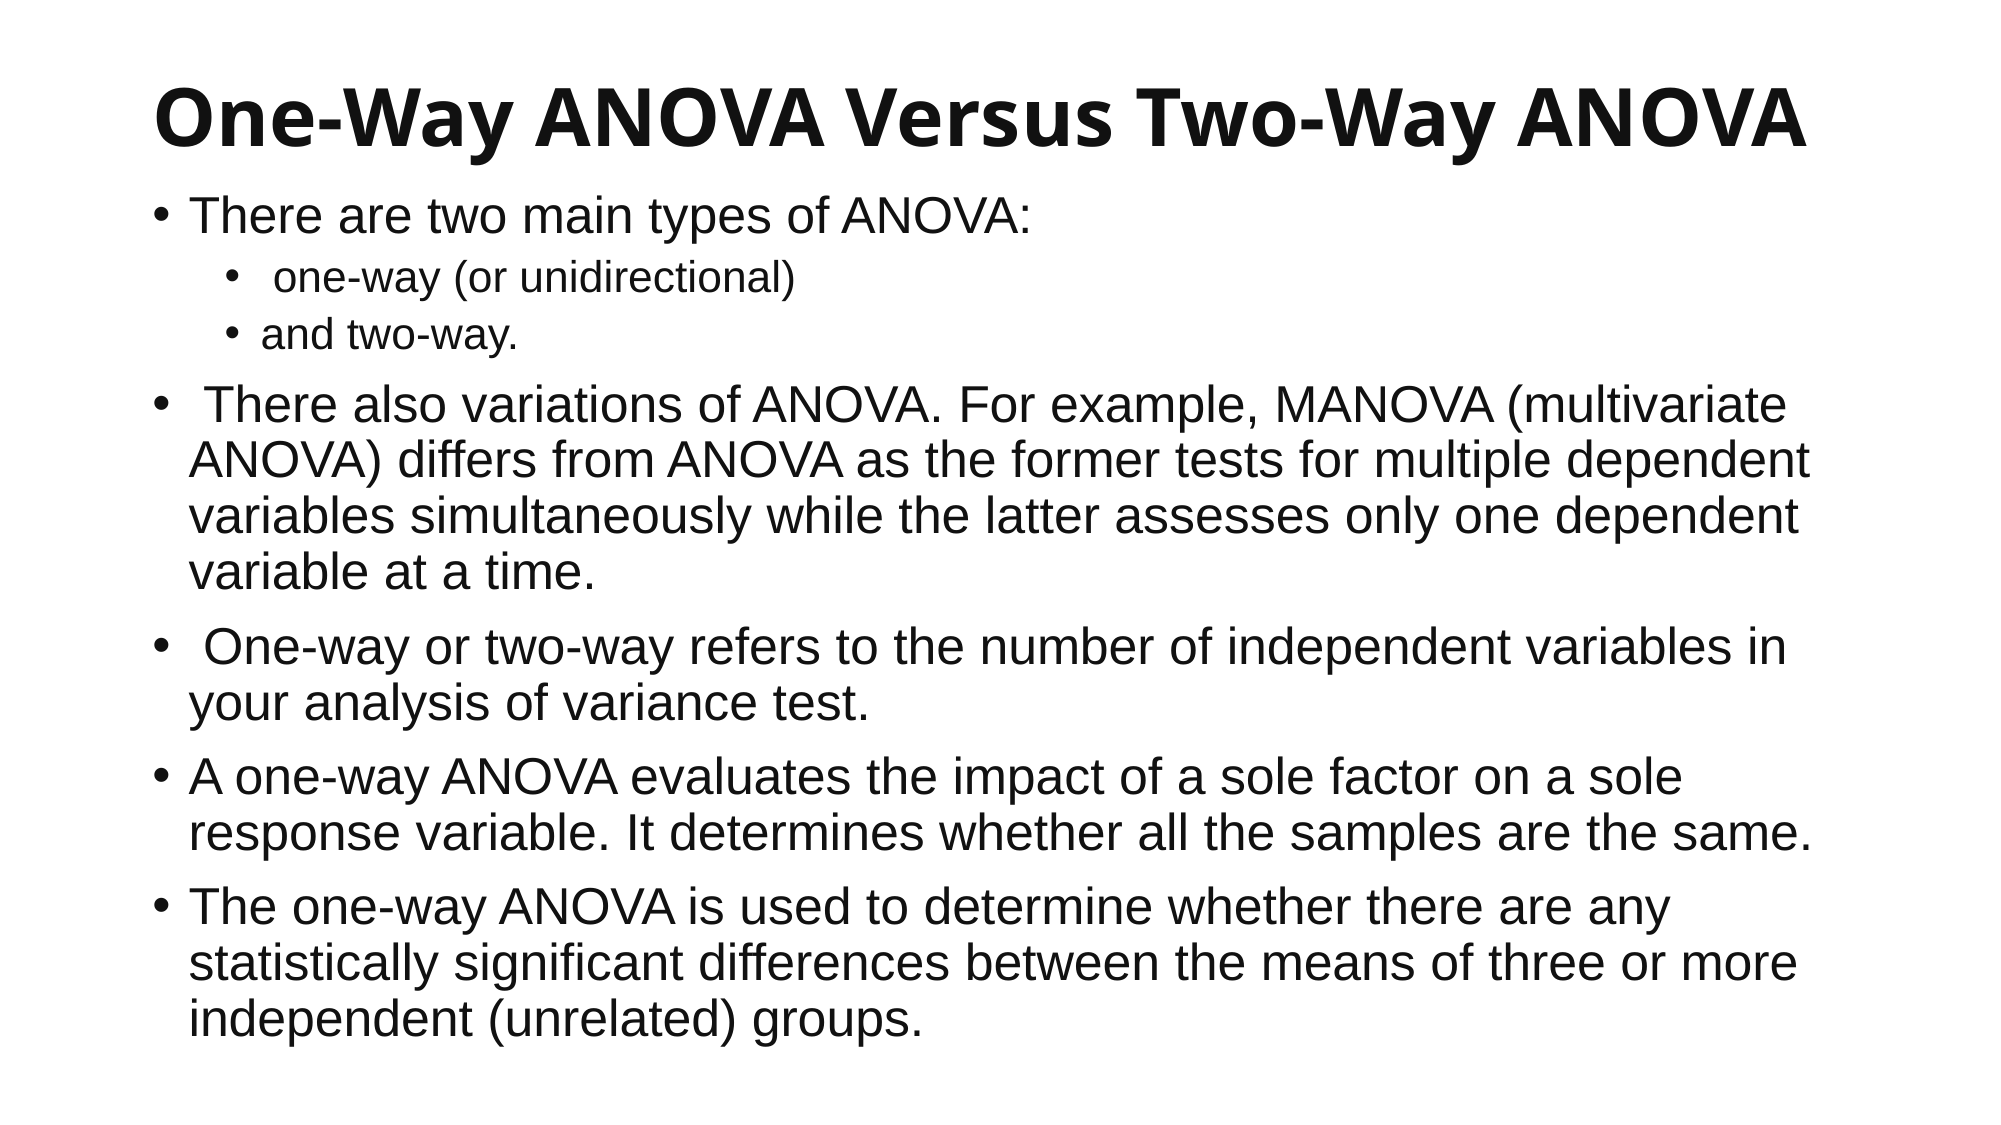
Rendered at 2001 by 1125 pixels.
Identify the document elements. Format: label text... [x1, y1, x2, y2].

title One-Way ANOVA Versus Two-Way ANOVA [137, 59, 1863, 181]
list There are two main types of ANOVA: one-way (or unidirectional) and two-way. There also variations of ANOVA. For example, MANOVA (multivariate ANOVA) differs from ANOVA as the former tests for multiple dependent variables simultaneously while the latter assesses only one dependent variable at a time. One-way or two-way refers to the number of independent variables in your analysis of variance test. A one-way ANOVA evaluates the impact of a sole factor on a sole response variable. It determines whether all the samples are the same. The one-way ANOVA is used to determine whether there are any statistically significant differences between the means of three or more independent (unrelated) groups. [137, 181, 1863, 1108]
